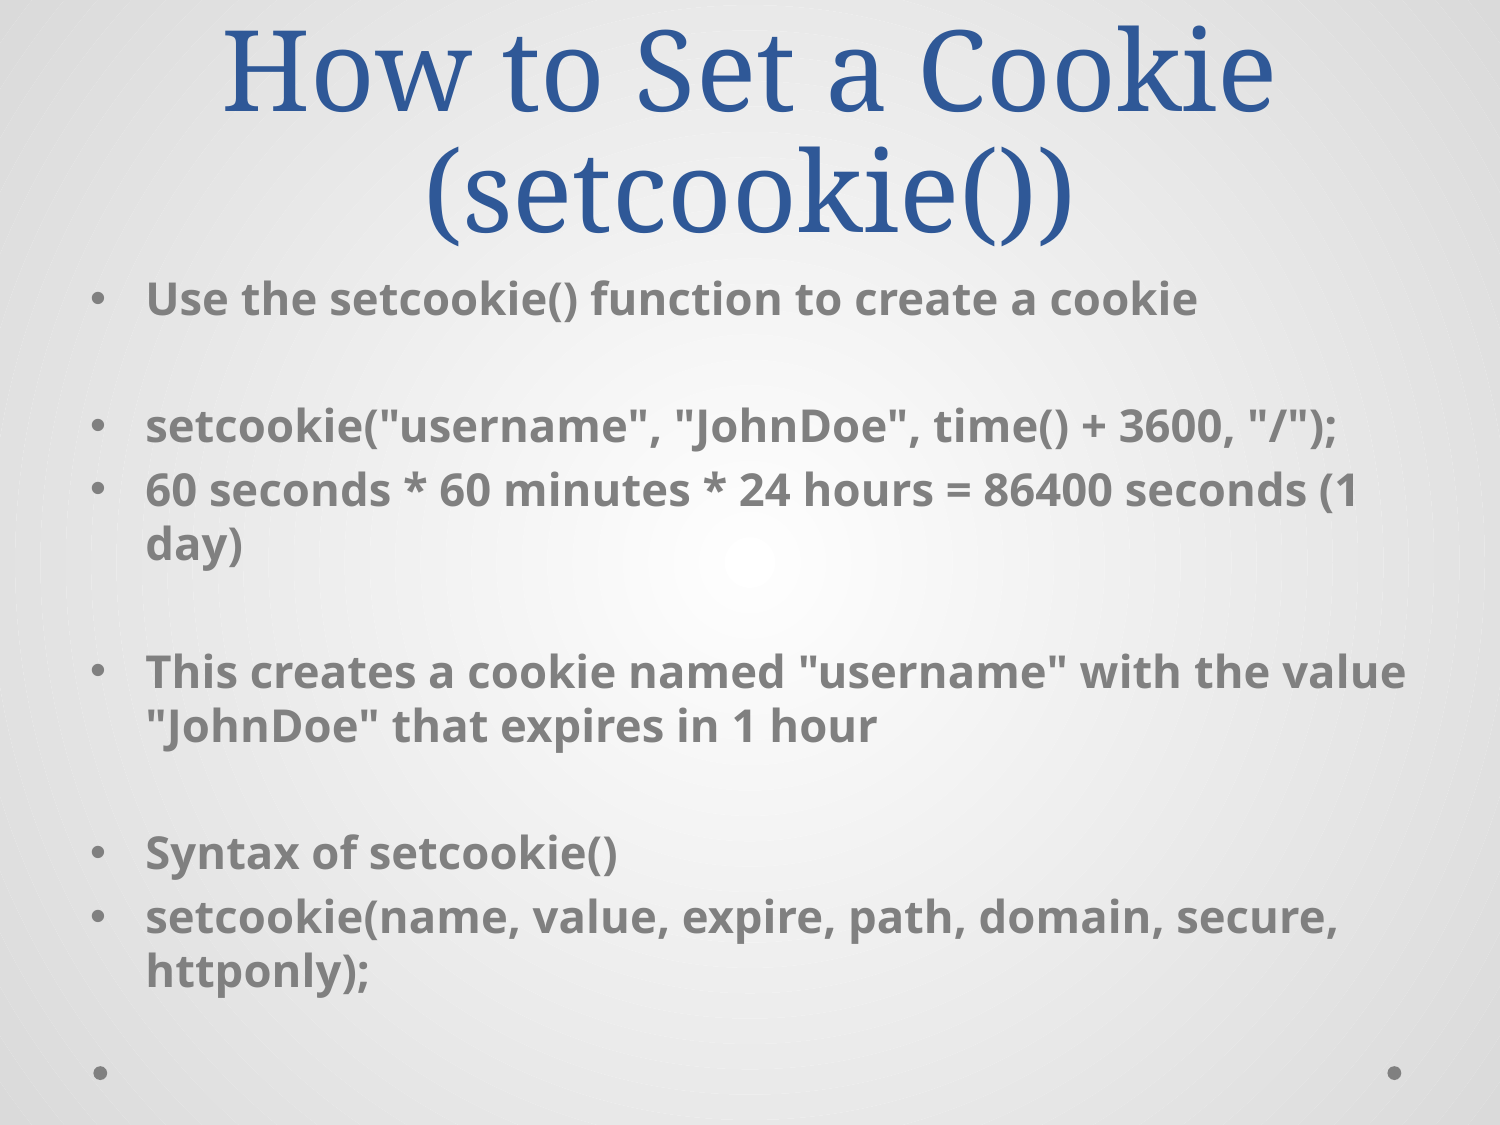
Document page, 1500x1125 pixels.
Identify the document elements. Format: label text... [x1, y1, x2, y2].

title How to Set a Cookie (setcookie()) [75, 0, 1425, 262]
list Use the setcookie() function to create a cookie setcookie("username", "JohnDoe", time() + 3600, "/"); 60 seconds * 60 minutes * 24 hours = 86400 seconds (1 day) This creates a cookie named "username" with the value "JohnDoe" that expires in 1 hour Syntax of setcookie() setcookie(name, value, expire, path, domain, secure, httponly); [75, 262, 1425, 1005]
